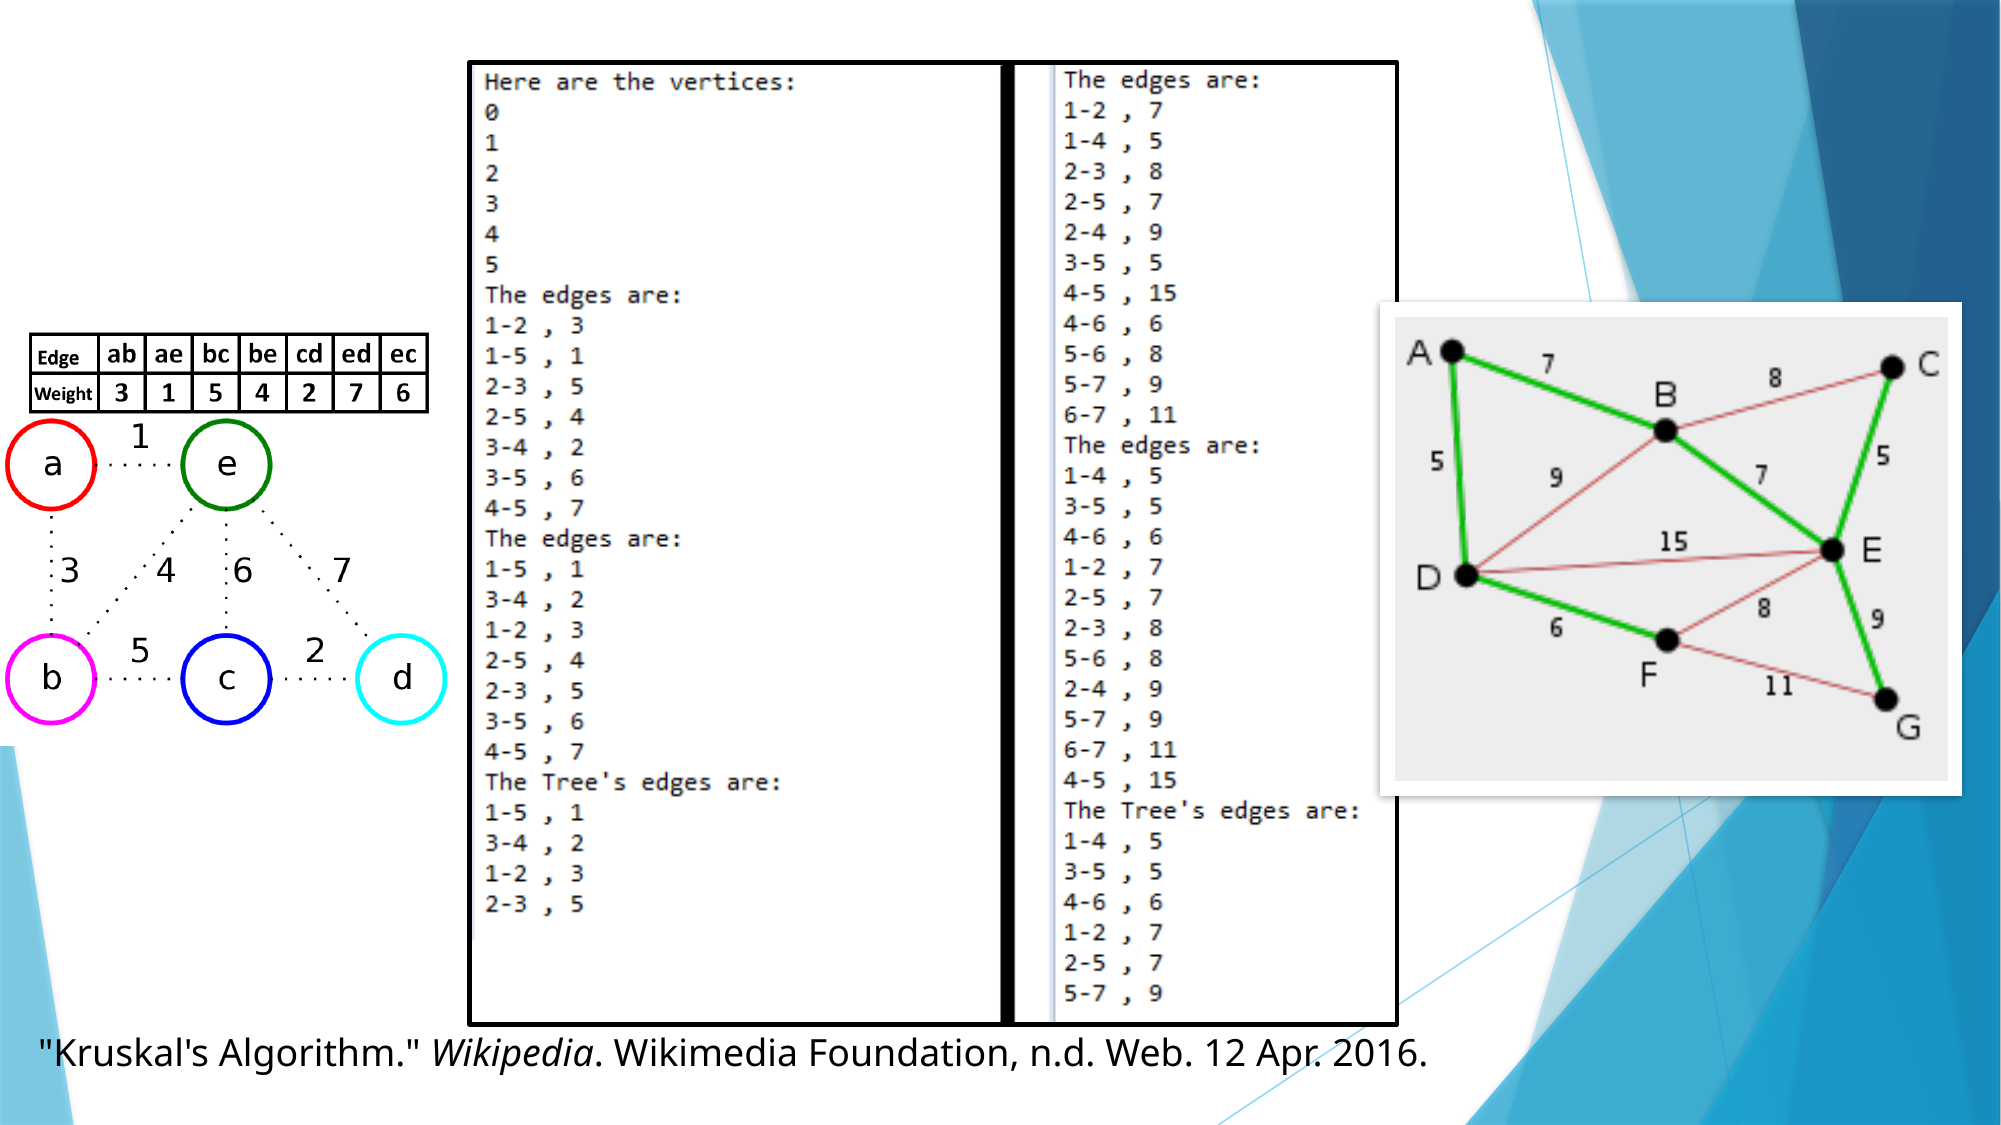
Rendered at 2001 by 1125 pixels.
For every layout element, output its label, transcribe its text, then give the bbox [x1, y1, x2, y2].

picture [1393, 316, 1949, 782]
picture [0, 287, 458, 746]
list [471, 64, 1396, 1023]
text_box "Kruskal's Algorithm." Wikipedia. Wikimedia Foundation, n.d. Web. 12 Apr. 2016. [23, 1021, 1971, 1082]
